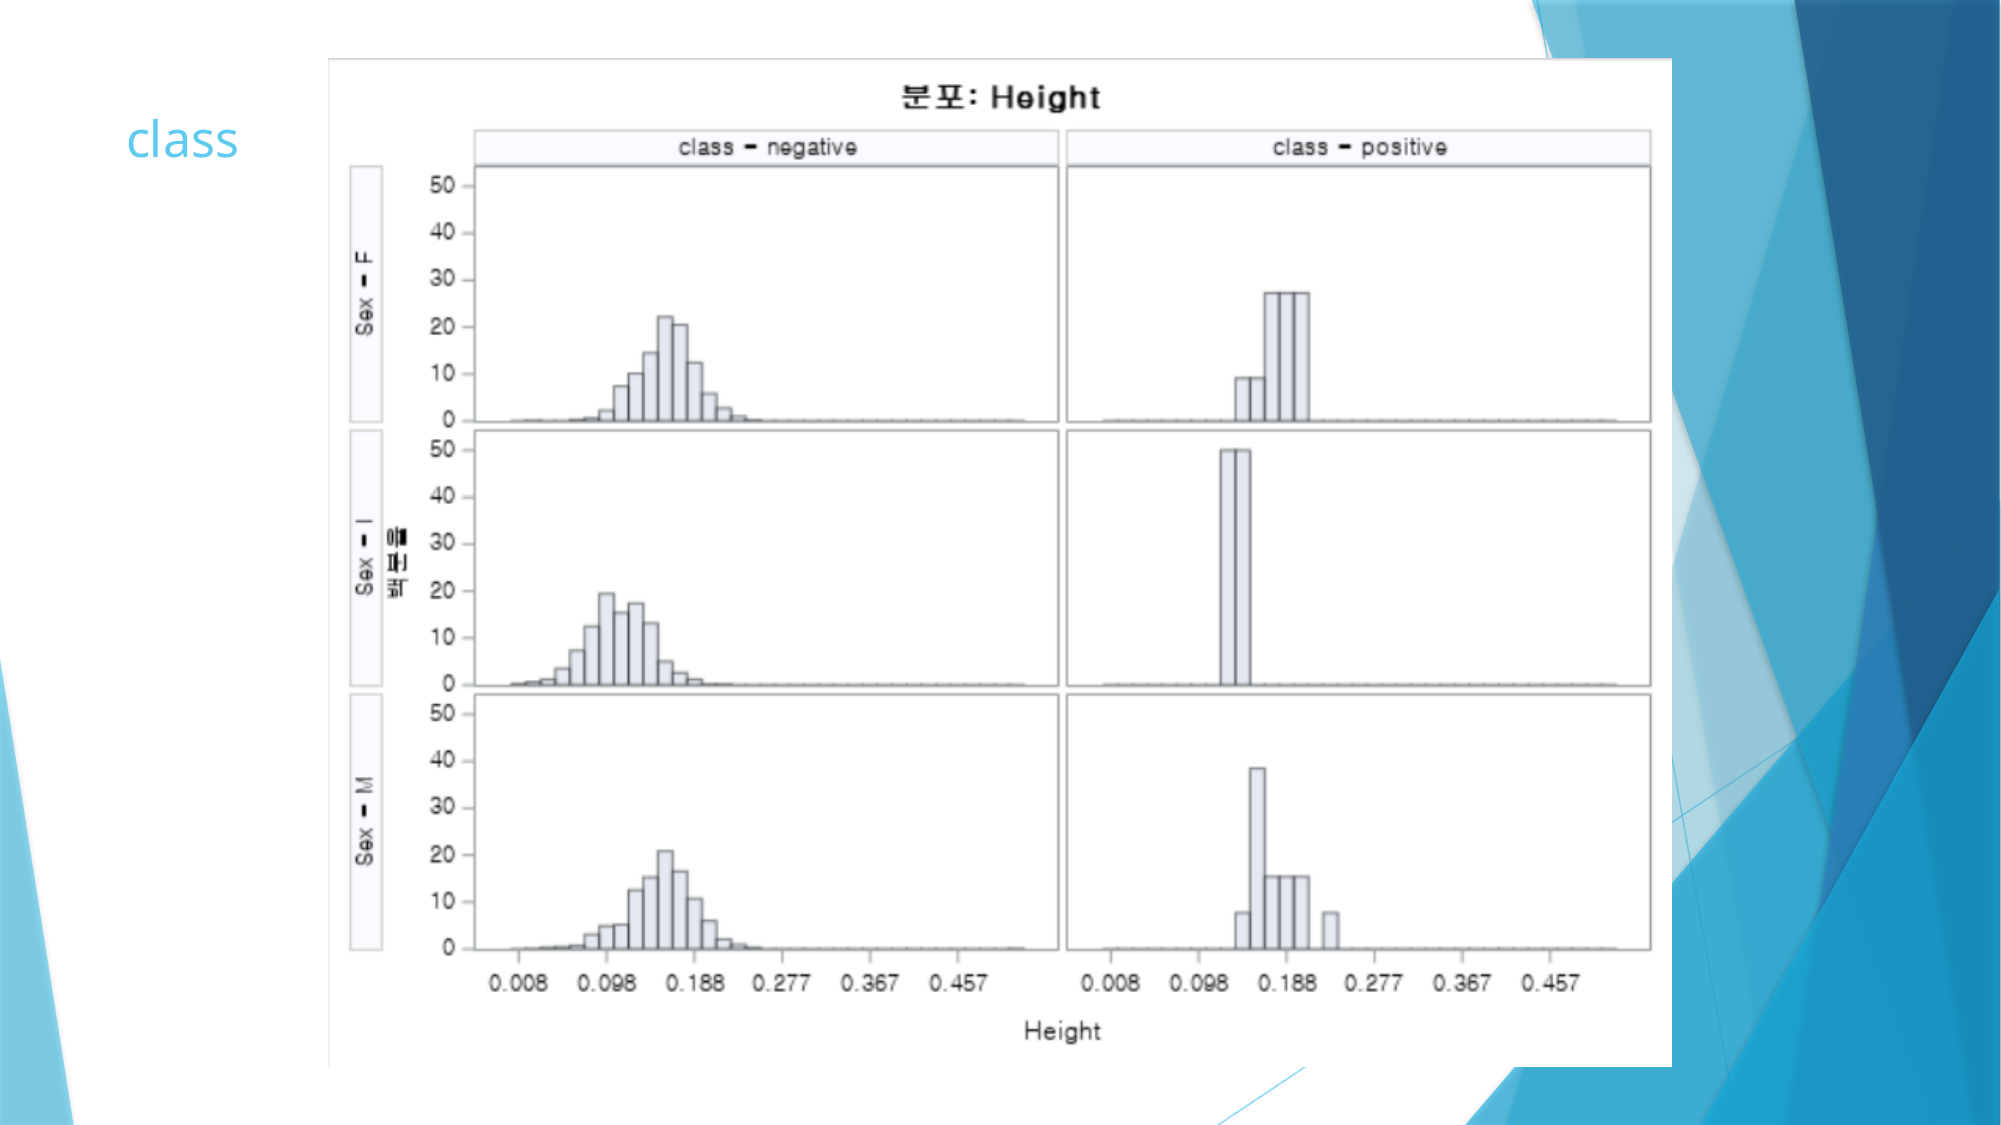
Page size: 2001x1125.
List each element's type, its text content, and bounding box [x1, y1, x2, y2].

picture [327, 57, 1673, 1067]
title class [111, 99, 322, 237]
